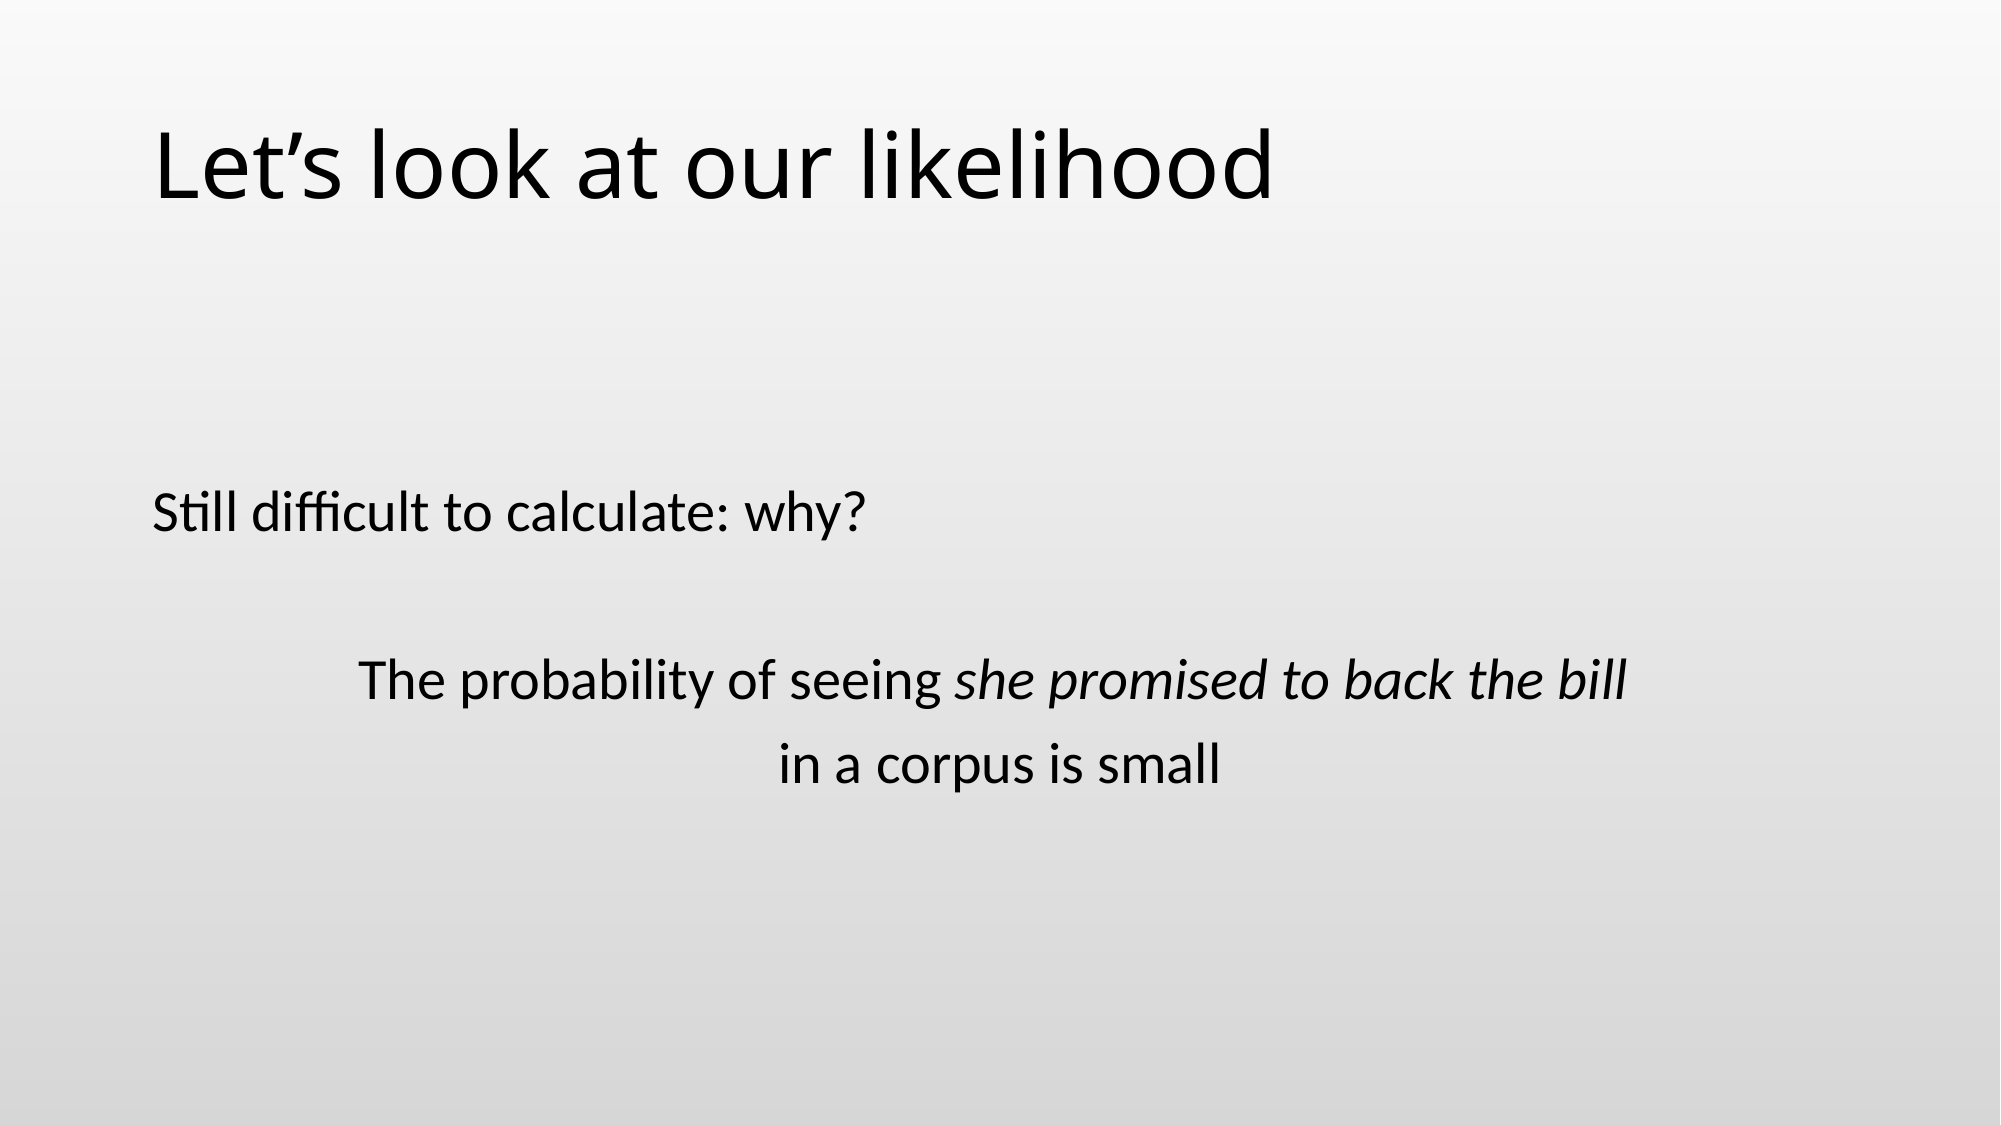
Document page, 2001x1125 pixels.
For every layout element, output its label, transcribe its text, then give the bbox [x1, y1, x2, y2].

title Let’s look at our likelihood [137, 59, 1863, 278]
